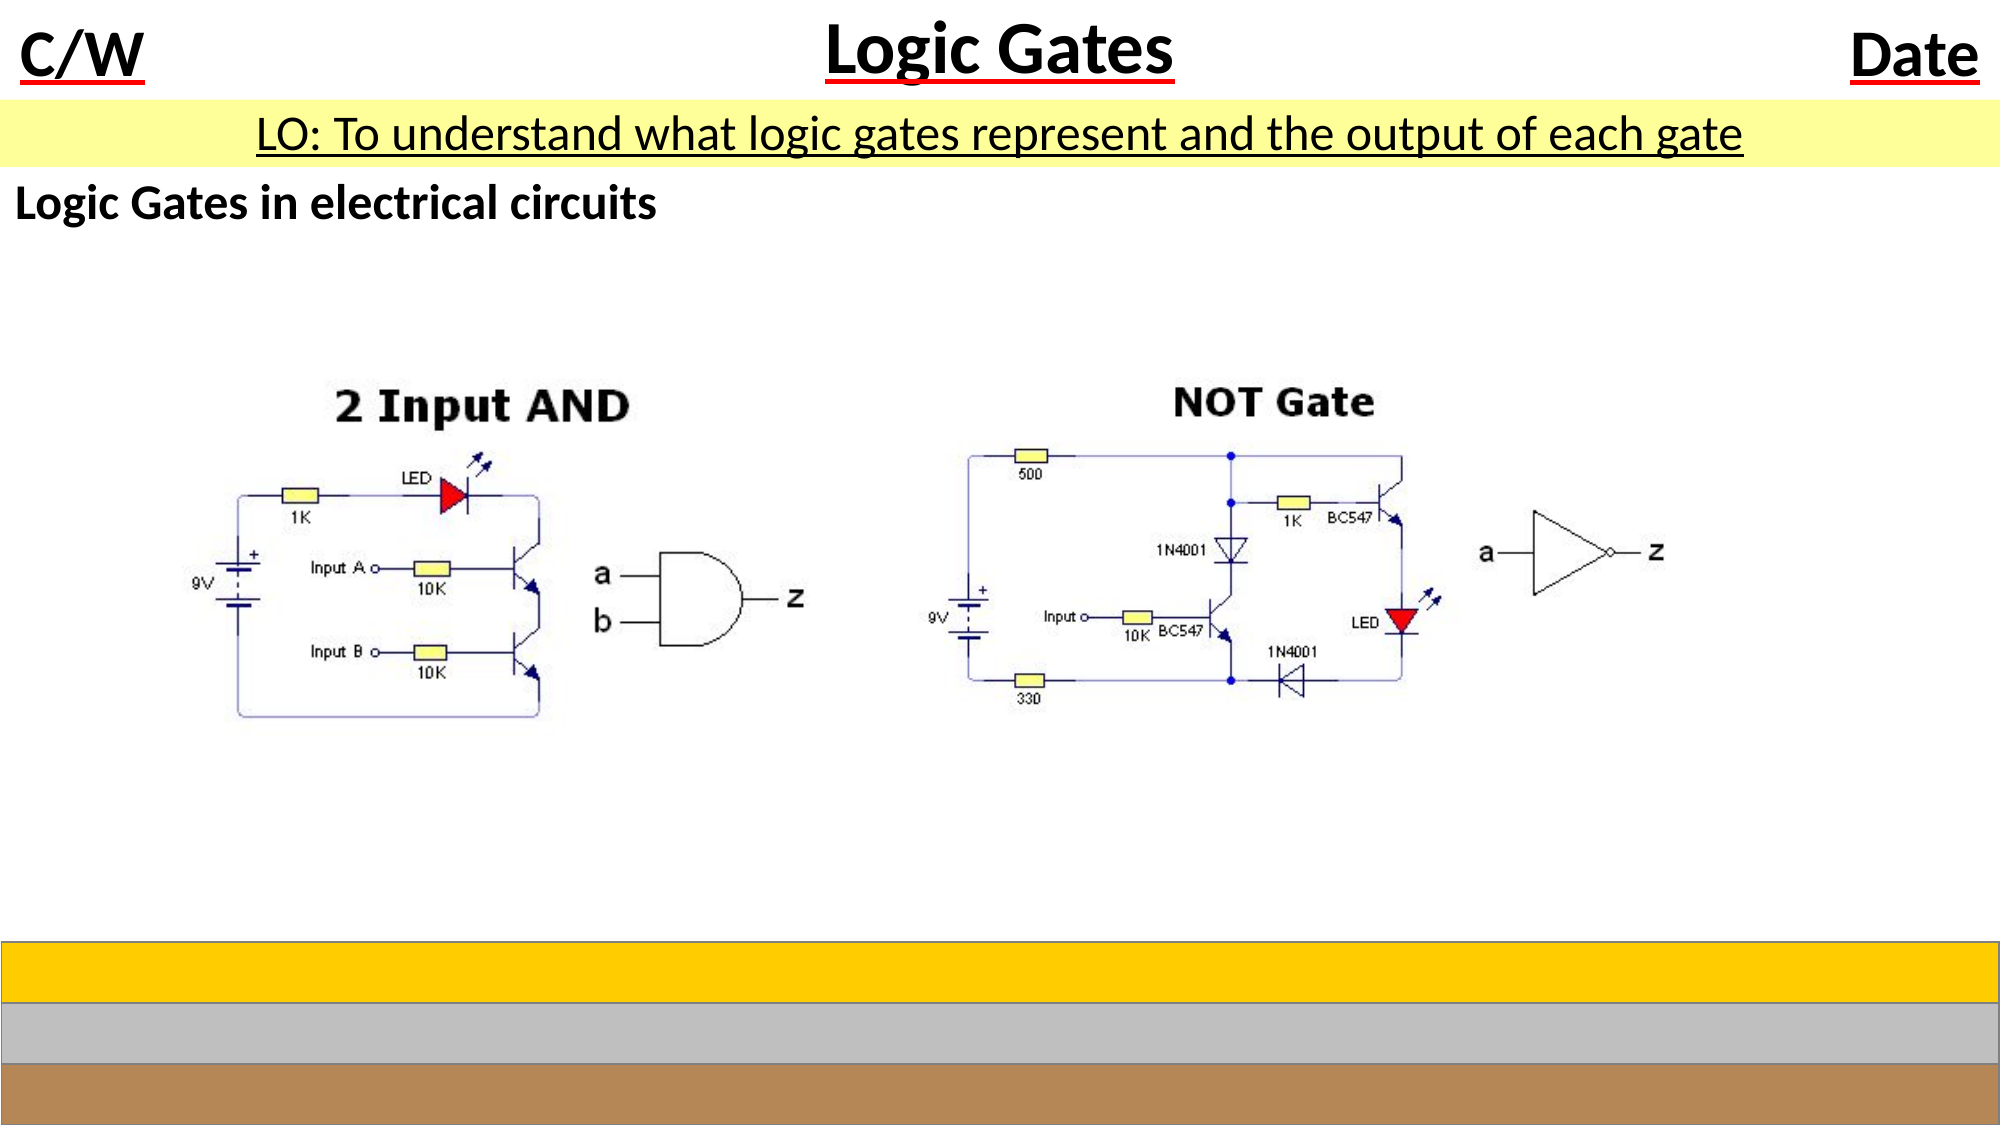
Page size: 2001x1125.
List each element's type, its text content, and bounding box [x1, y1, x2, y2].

picture [918, 365, 1688, 727]
title Logic Gates [0, 0, 2000, 99]
list Logic Gates in electrical circuits [0, 169, 1999, 942]
picture [168, 365, 836, 770]
list LO: To understand what logic gates represent and the output of each gate [0, 99, 2000, 167]
